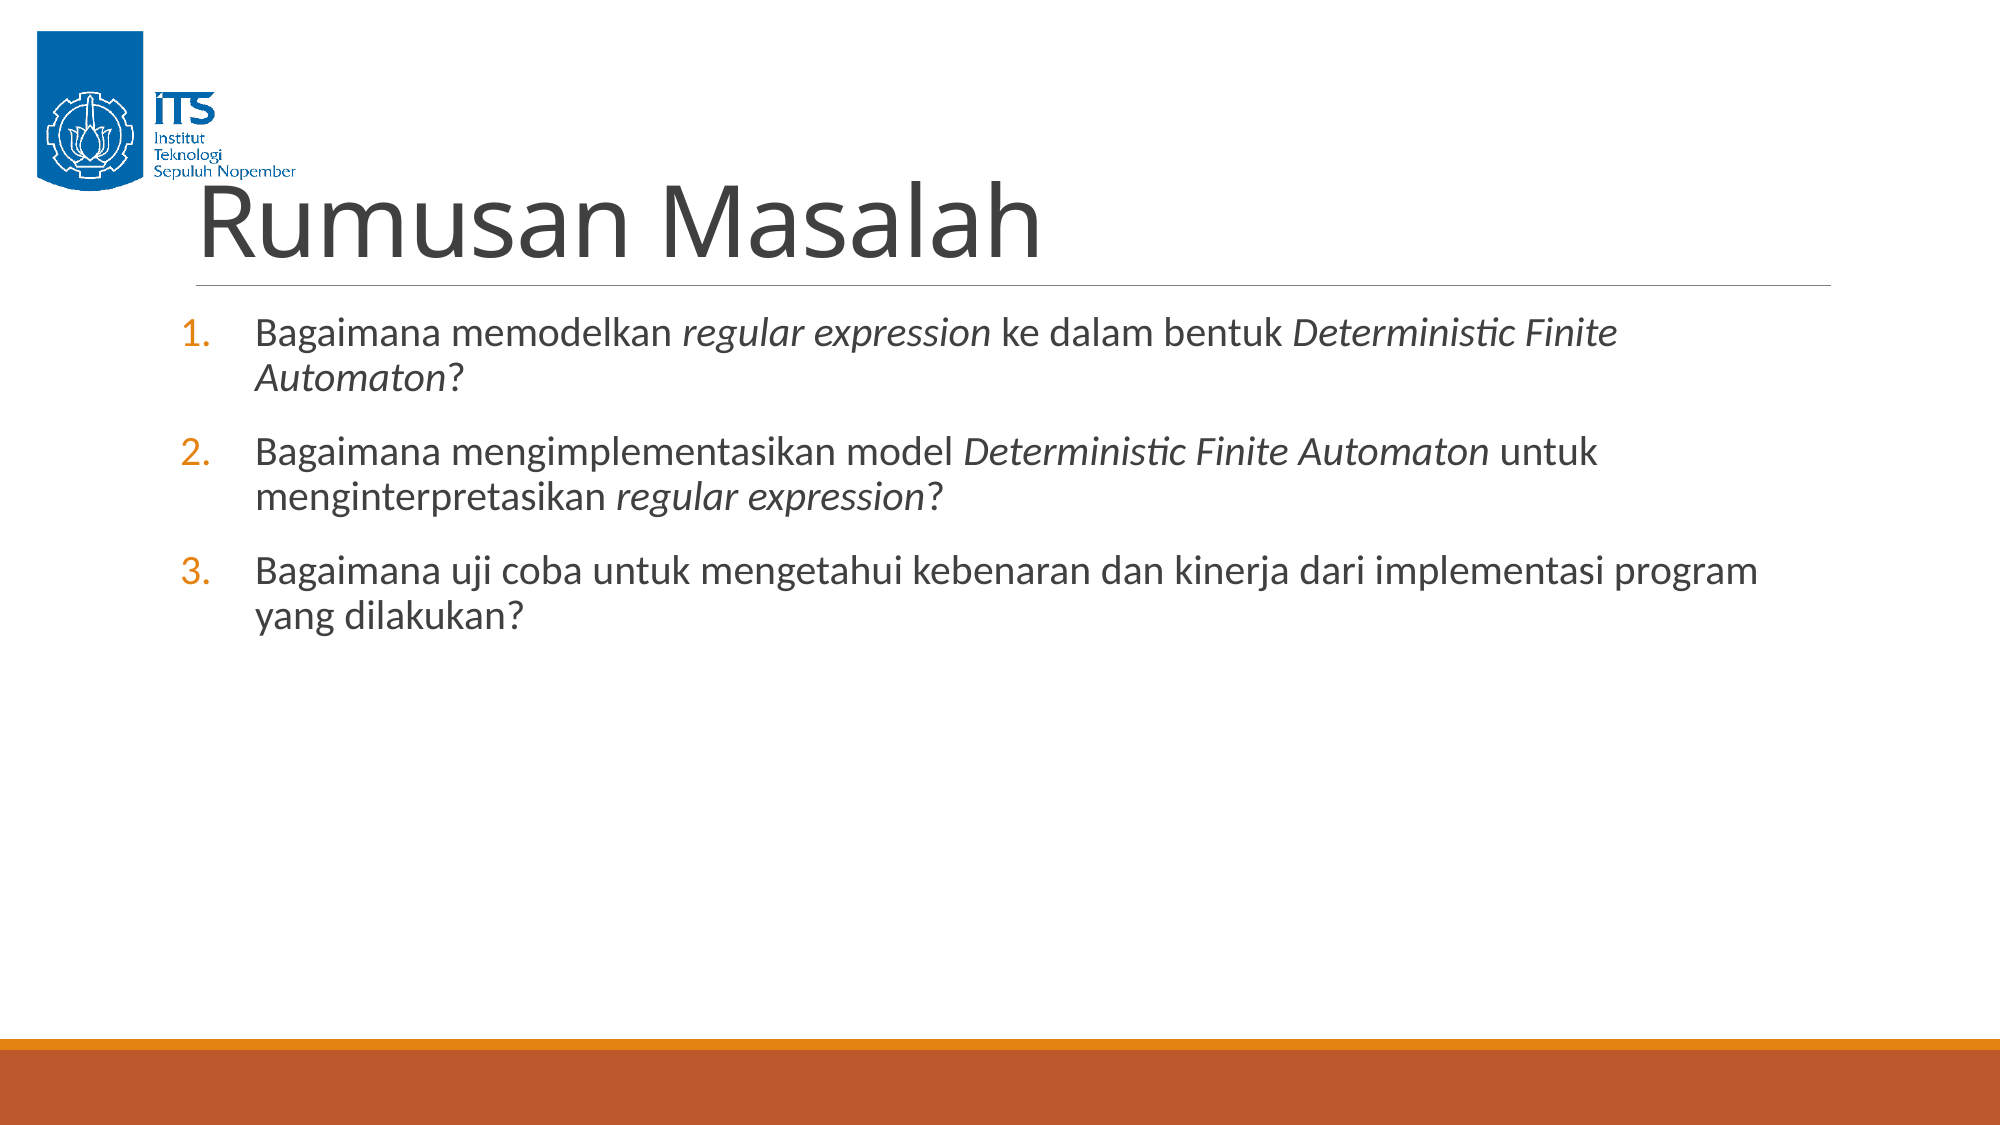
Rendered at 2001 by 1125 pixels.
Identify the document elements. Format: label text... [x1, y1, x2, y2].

title Rumusan Masalah [180, 47, 1830, 285]
picture [26, 21, 304, 201]
list Bagaimana memodelkan regular expression ke dalam bentuk Deterministic Finite Automaton? Bagaimana mengimplementasikan model Deterministic Finite Automaton untuk menginterpretasikan regular expression? Bagaimana uji coba untuk mengetahui kebenaran dan kinerja dari implementasi program yang dilakukan? [180, 302, 1830, 963]
